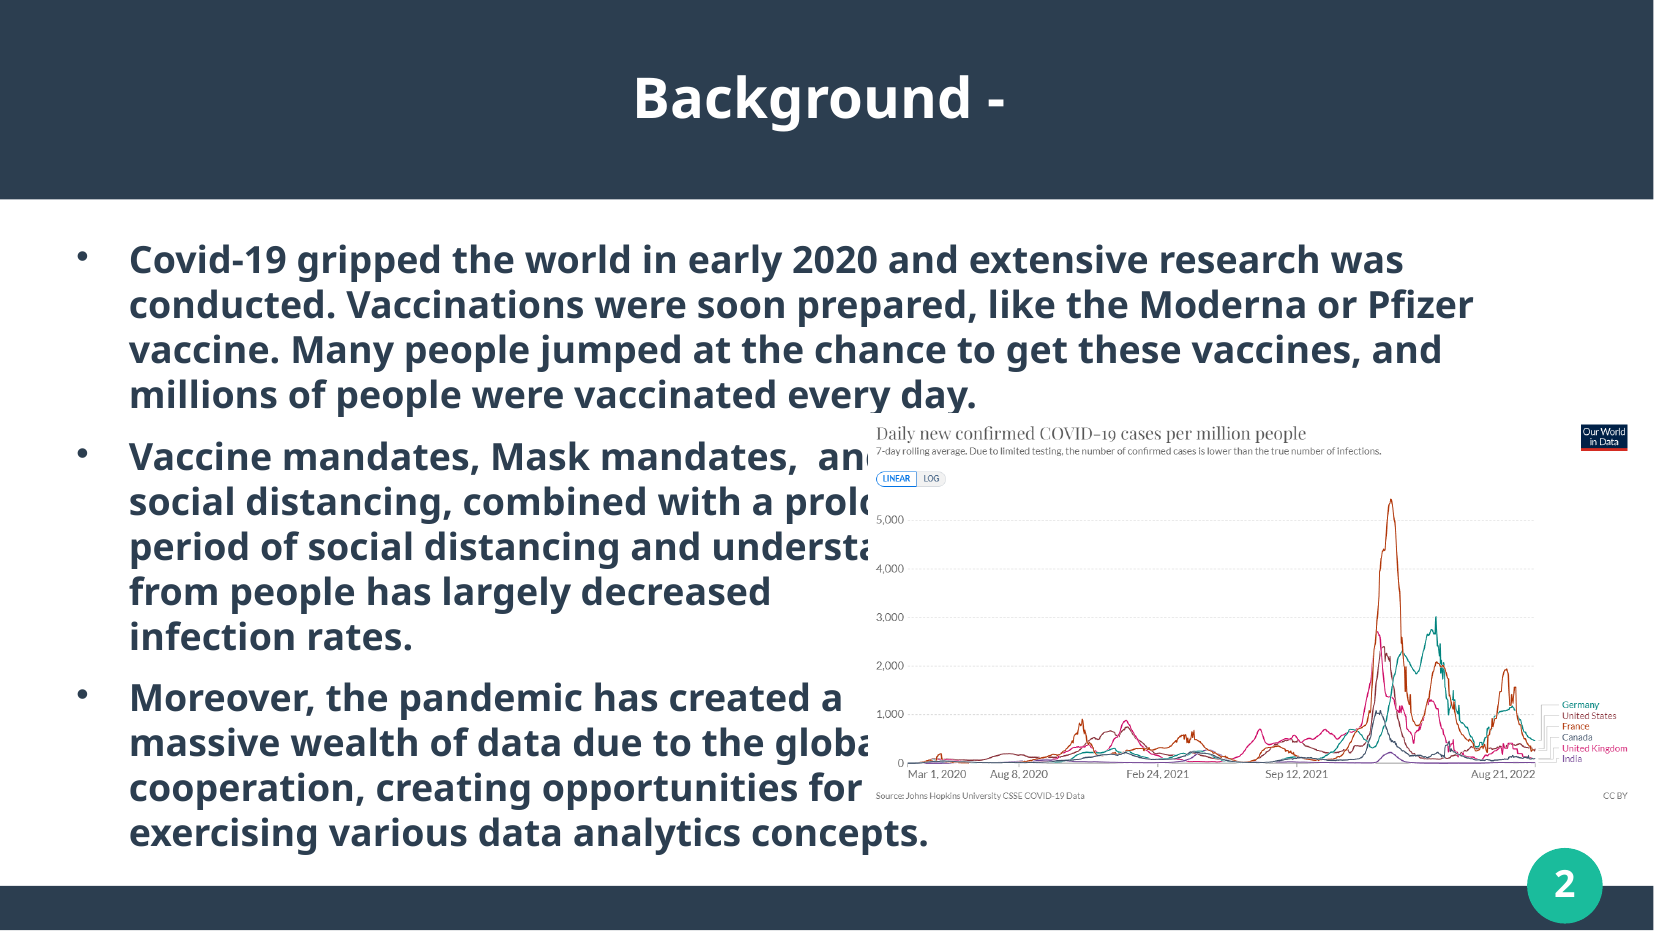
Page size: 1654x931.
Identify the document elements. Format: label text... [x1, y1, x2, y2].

list Covid-19 gripped the world in early 2020 and extensive research was conducted. Vaccinations were soon prepared, like the Moderna or Pfizer vaccine. Many people jumped at the chance to get these vaccines, and millions of people were vaccinated every day. Vaccine mandates, Mask mandates, and social distancing, combined with a prolonged period of social distancing and understanding from people has largely decreased infection rates. Moreover, the pandemic has created a massive wealth of data due to the global-scale cooperation, creating opportunities for exercising various data analytics concepts. [59, 236, 1595, 857]
picture [867, 413, 1637, 804]
title Background - [59, 37, 1595, 156]
